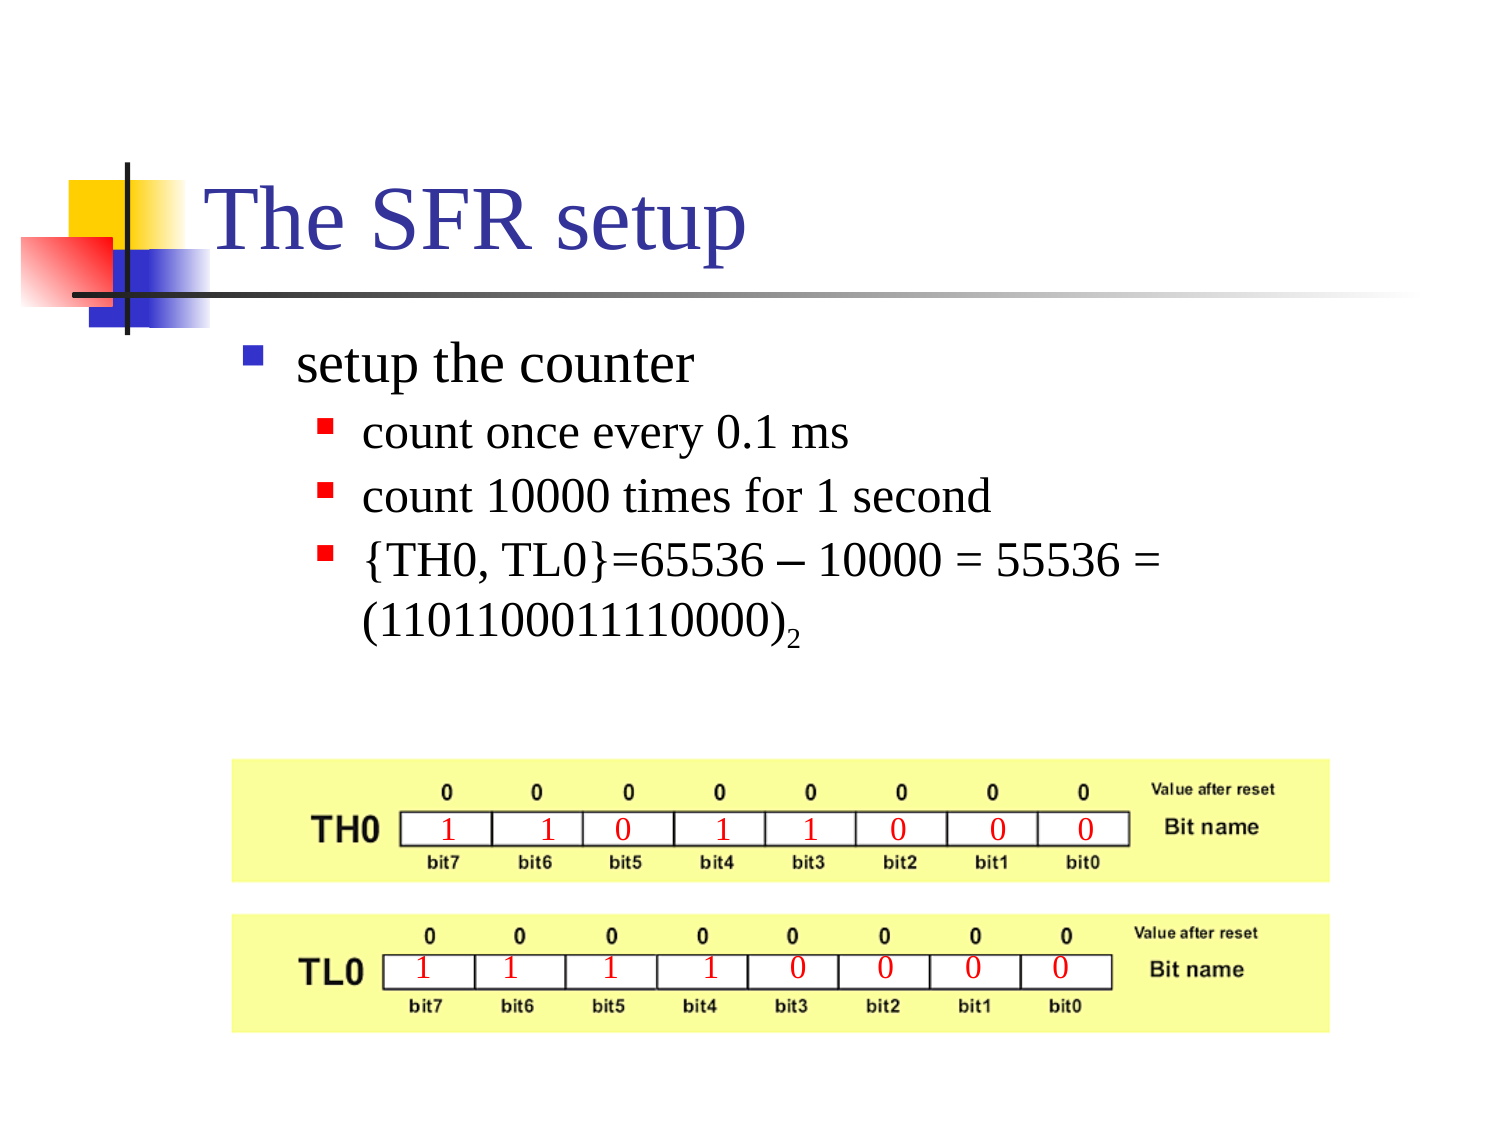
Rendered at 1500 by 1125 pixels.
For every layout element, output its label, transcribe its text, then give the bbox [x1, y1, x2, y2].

picture [224, 749, 1338, 1042]
list setup the counter count once every 0.1 ms count 10000 times for 1 second {TH0, TL0}=65536 – 10000 = 55536 = (1101100011110000)2 [225, 324, 1500, 669]
title The SFR setup [188, 35, 1468, 275]
